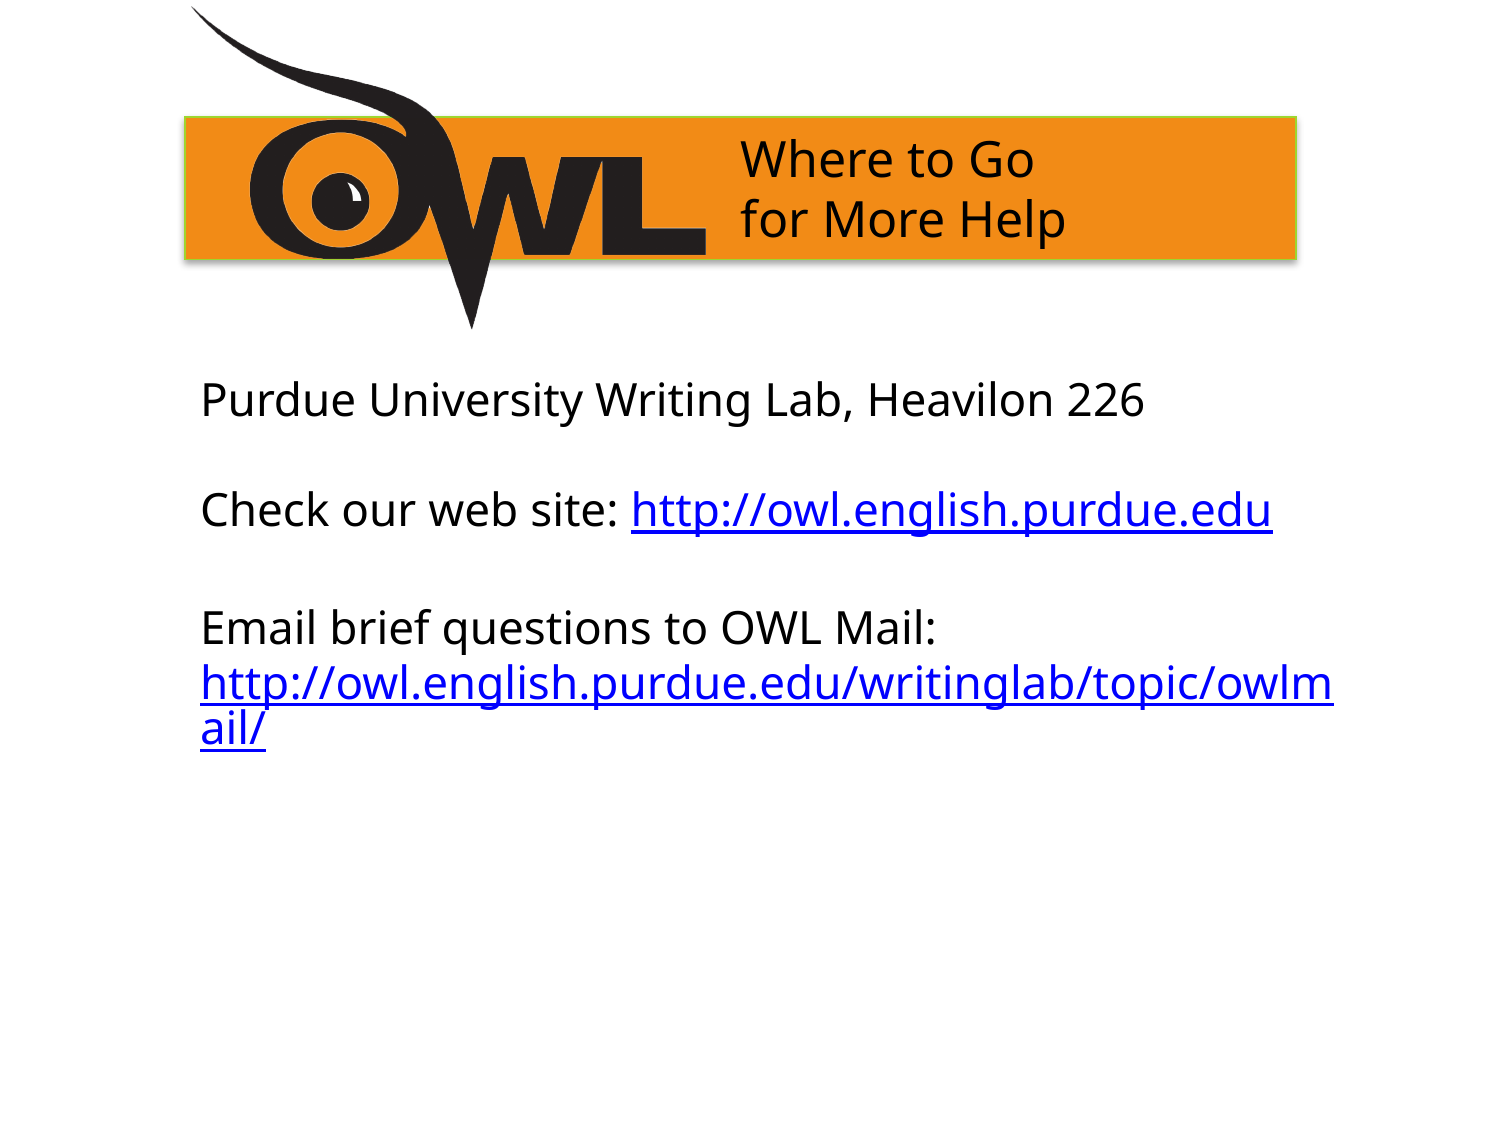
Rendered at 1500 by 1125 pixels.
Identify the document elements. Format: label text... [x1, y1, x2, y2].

text_box Purdue University Writing Lab, Heavilon 226 Check our web site: http://owl.english.purdue.edu Email brief questions to OWL Mail: http://owl.english.purdue.edu/writinglab/topic/owlmail/ [185, 363, 1359, 779]
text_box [184, 0, 1297, 332]
